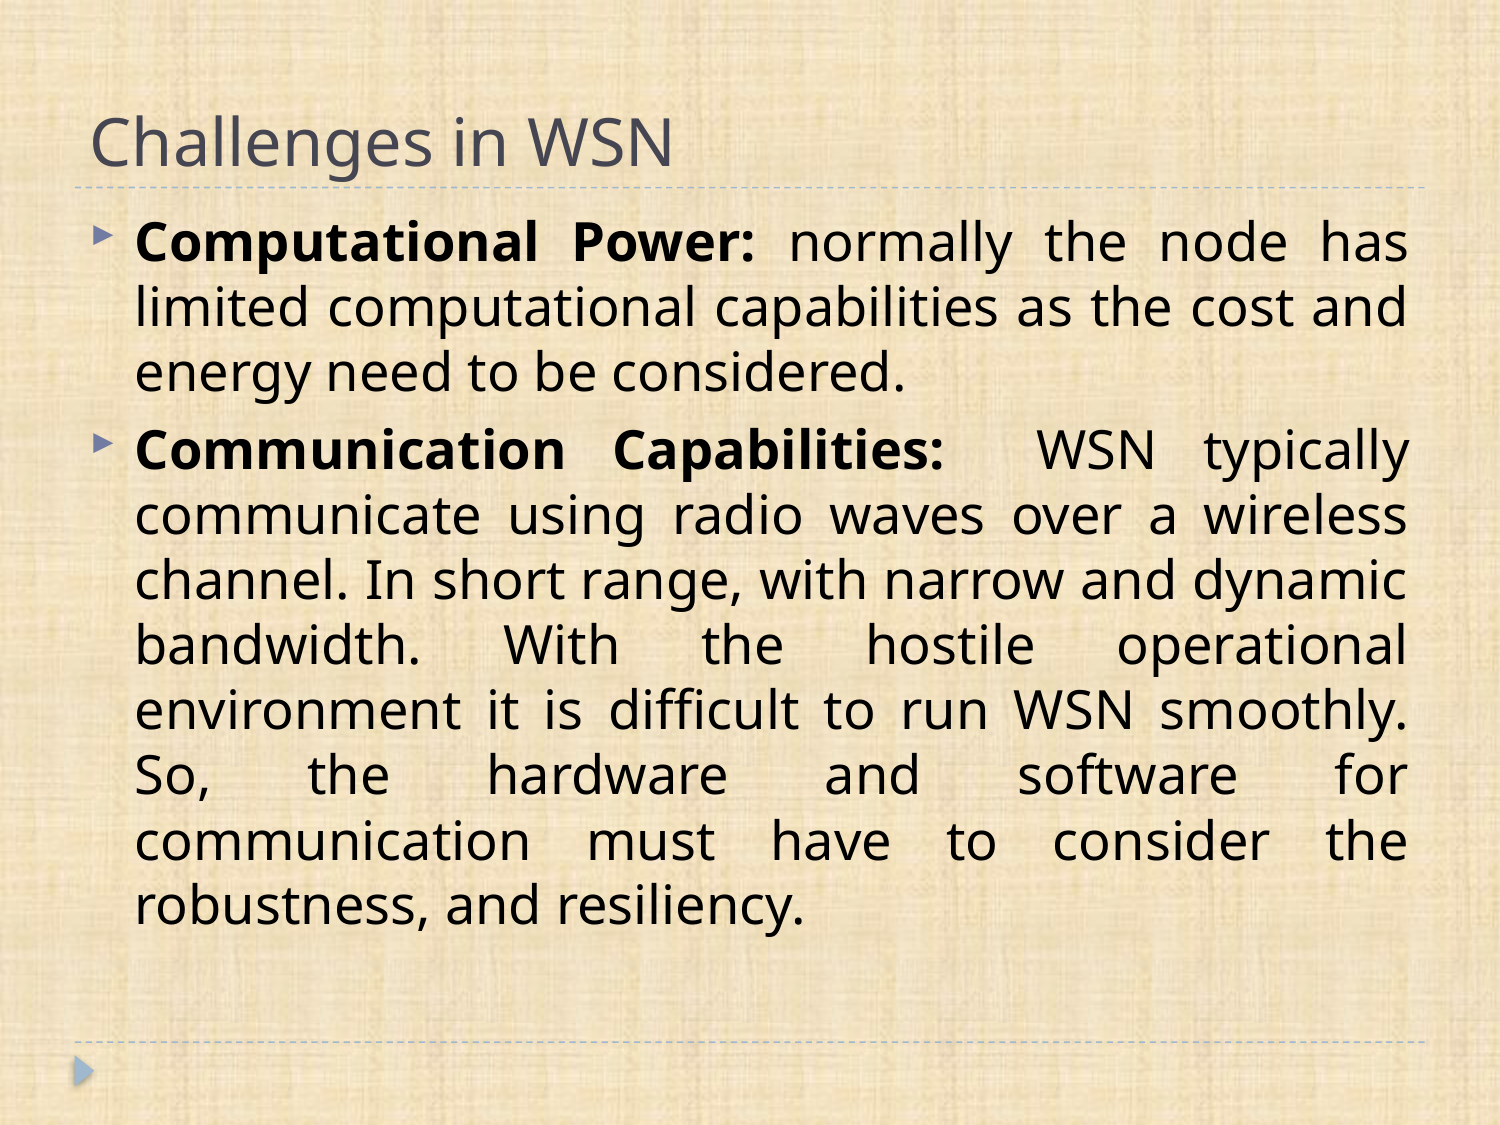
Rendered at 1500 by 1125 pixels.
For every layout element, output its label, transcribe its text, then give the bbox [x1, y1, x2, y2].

title Challenges in WSN [75, 24, 1425, 188]
list Computational Power: normally the node has limited computational capabilities as the cost and energy need to be considered. Communication Capabilities: WSN typically communicate using radio waves over a wireless channel. In short range, with narrow and dynamic bandwidth. With the hostile operational environment it is difficult to run WSN smoothly. So, the hardware and software for communication must have to consider the robustness, and resiliency. [75, 200, 1425, 1010]
